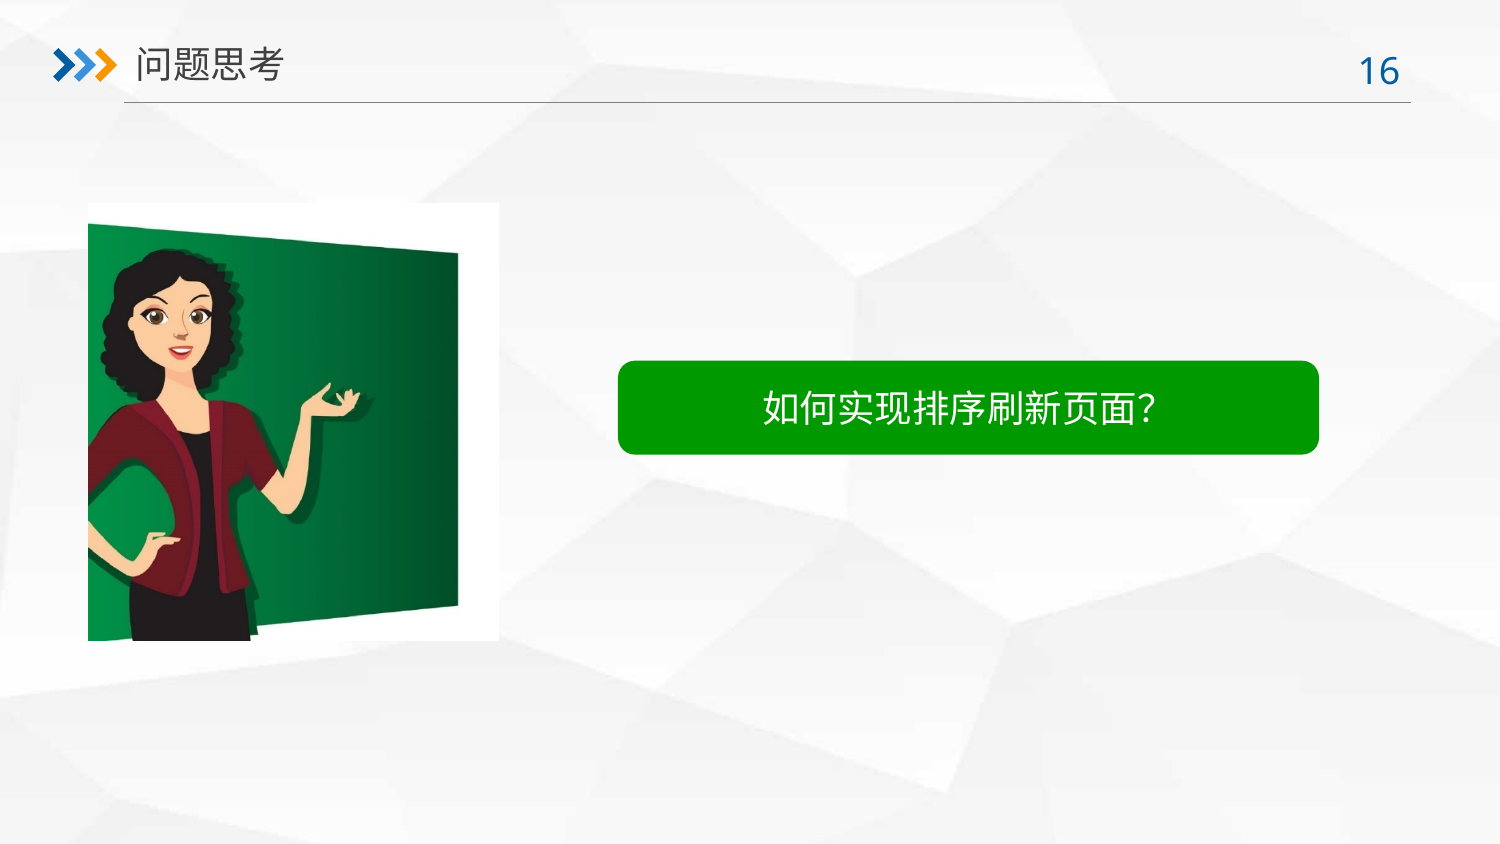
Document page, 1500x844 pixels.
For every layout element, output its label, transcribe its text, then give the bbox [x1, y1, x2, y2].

picture [0, 0, 1500, 844]
text_box 问题思考 [135, 32, 621, 95]
text_box 如何实现排序刷新页面？ [617, 360, 1320, 455]
